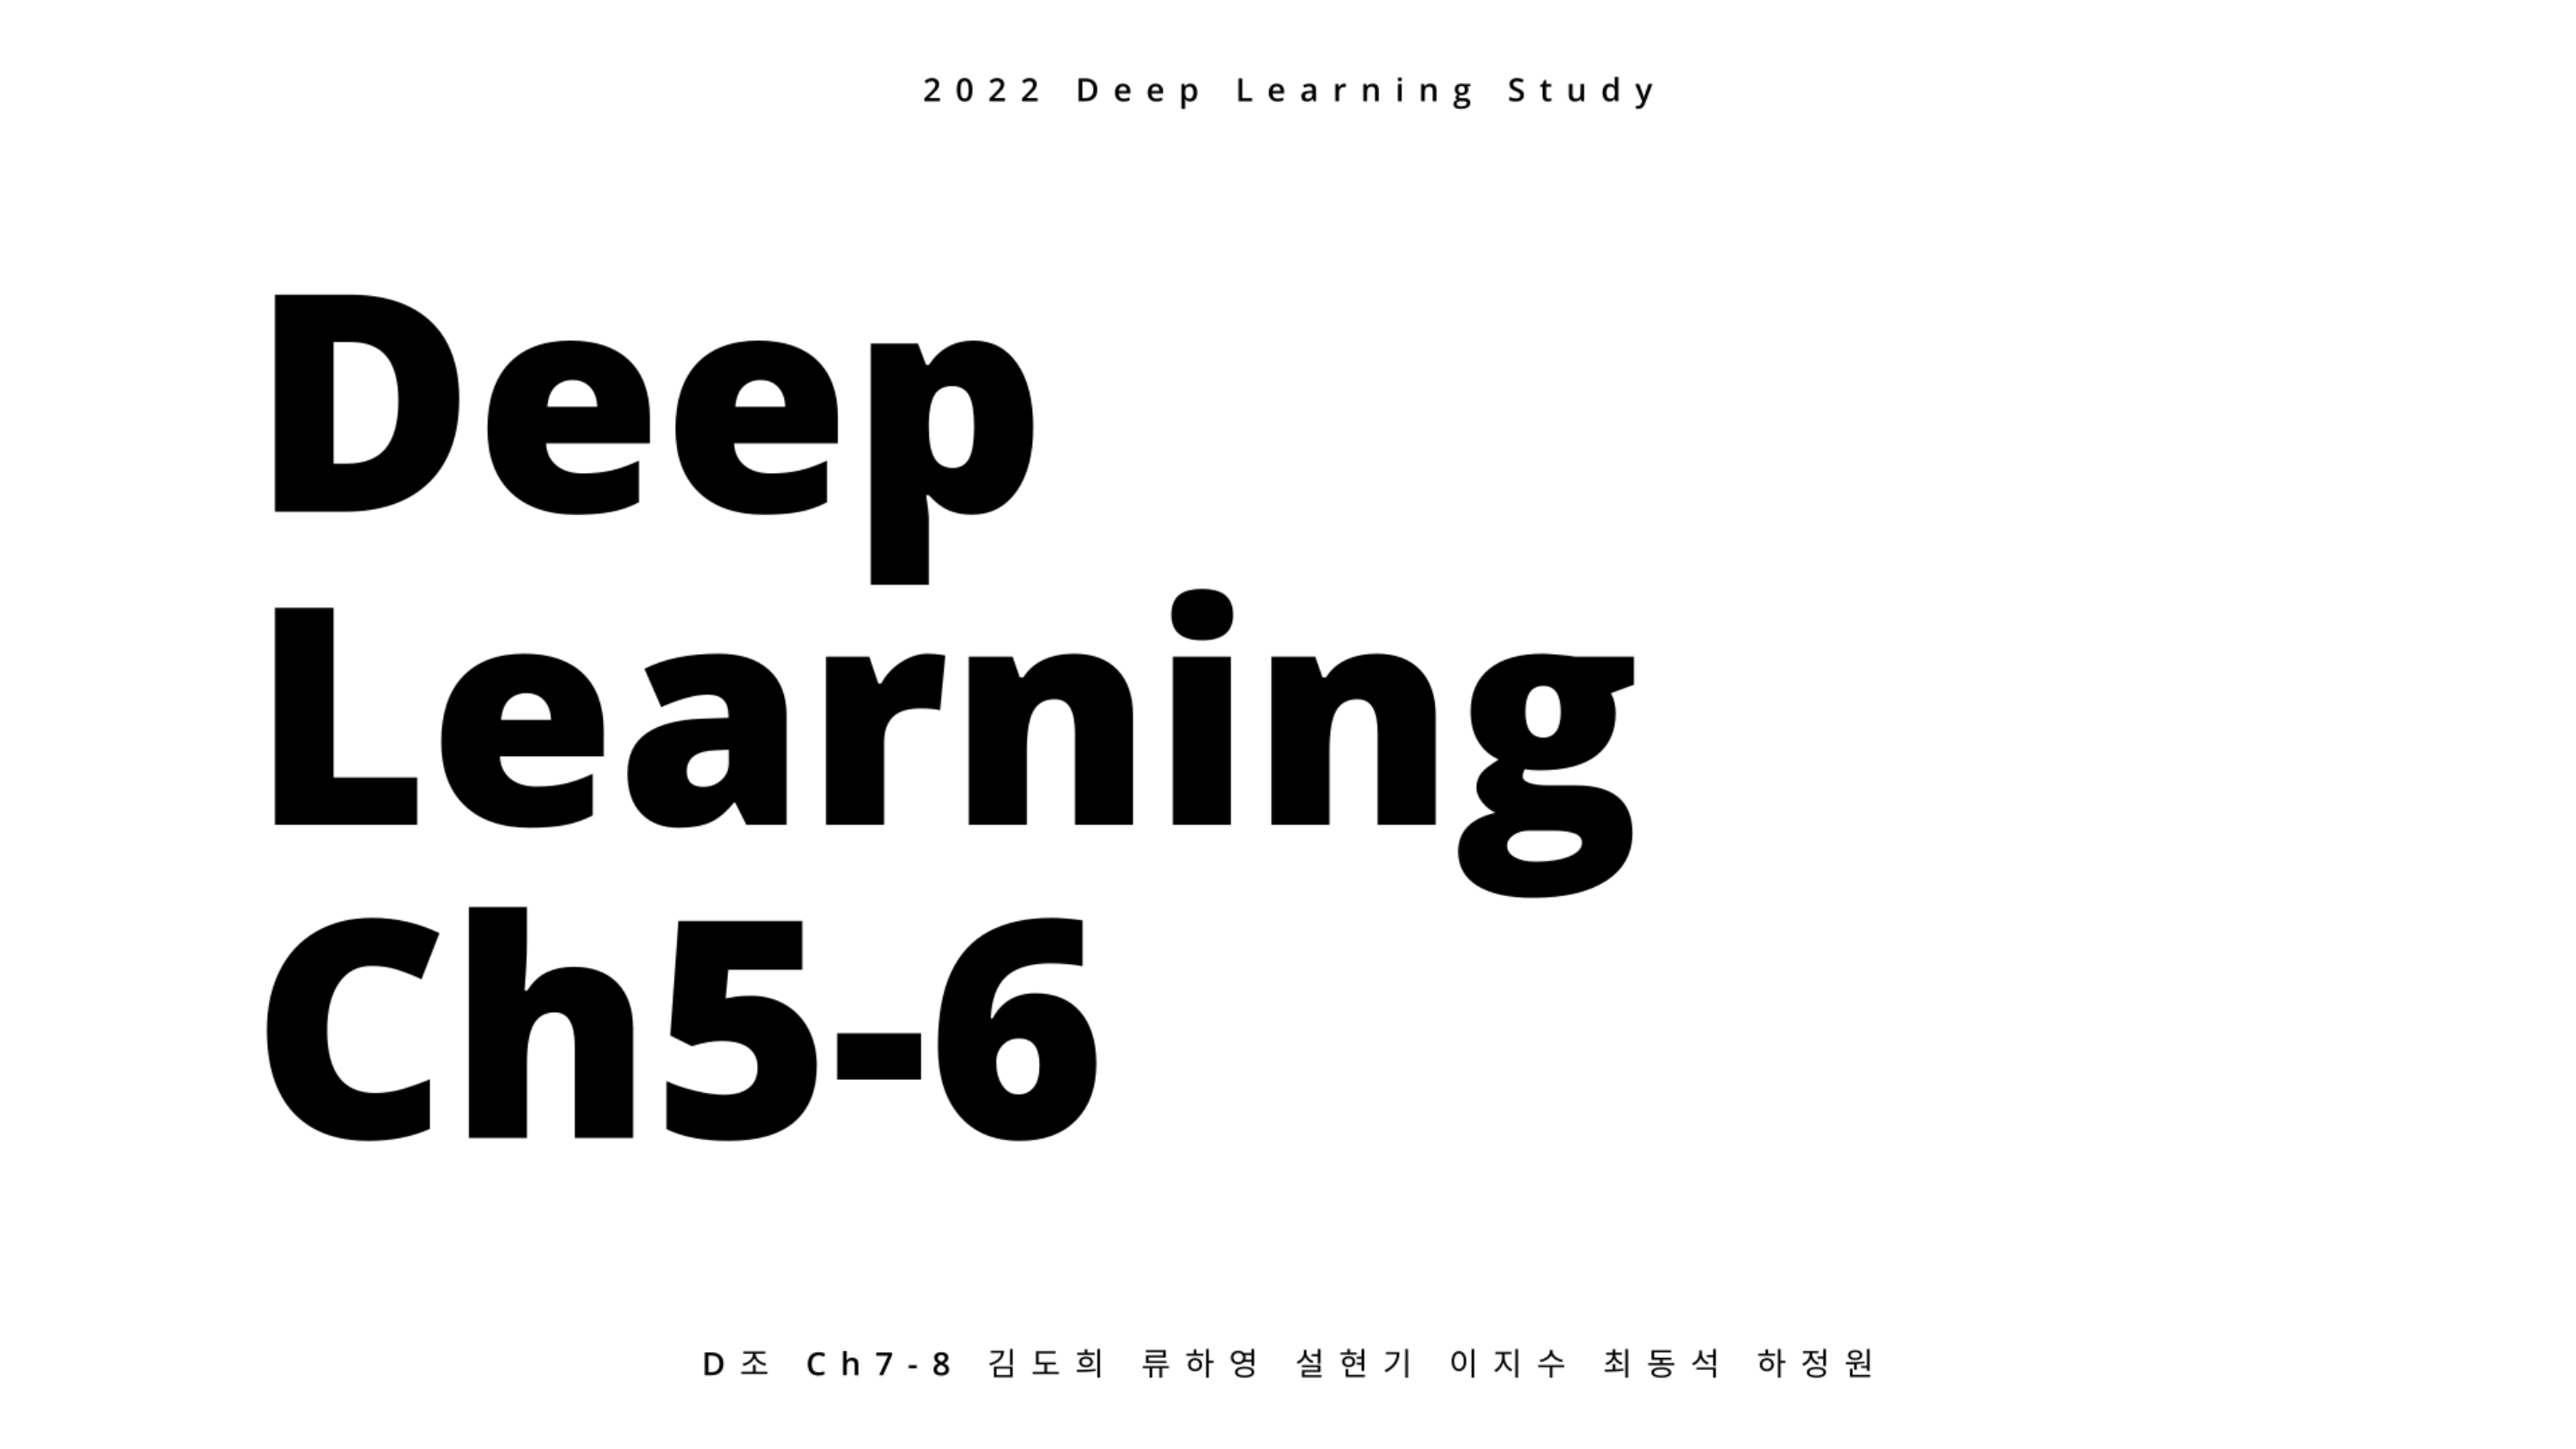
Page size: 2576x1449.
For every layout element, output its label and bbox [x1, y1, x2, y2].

picture [206, 136, 1889, 1400]
picture [556, 60, 1668, 126]
